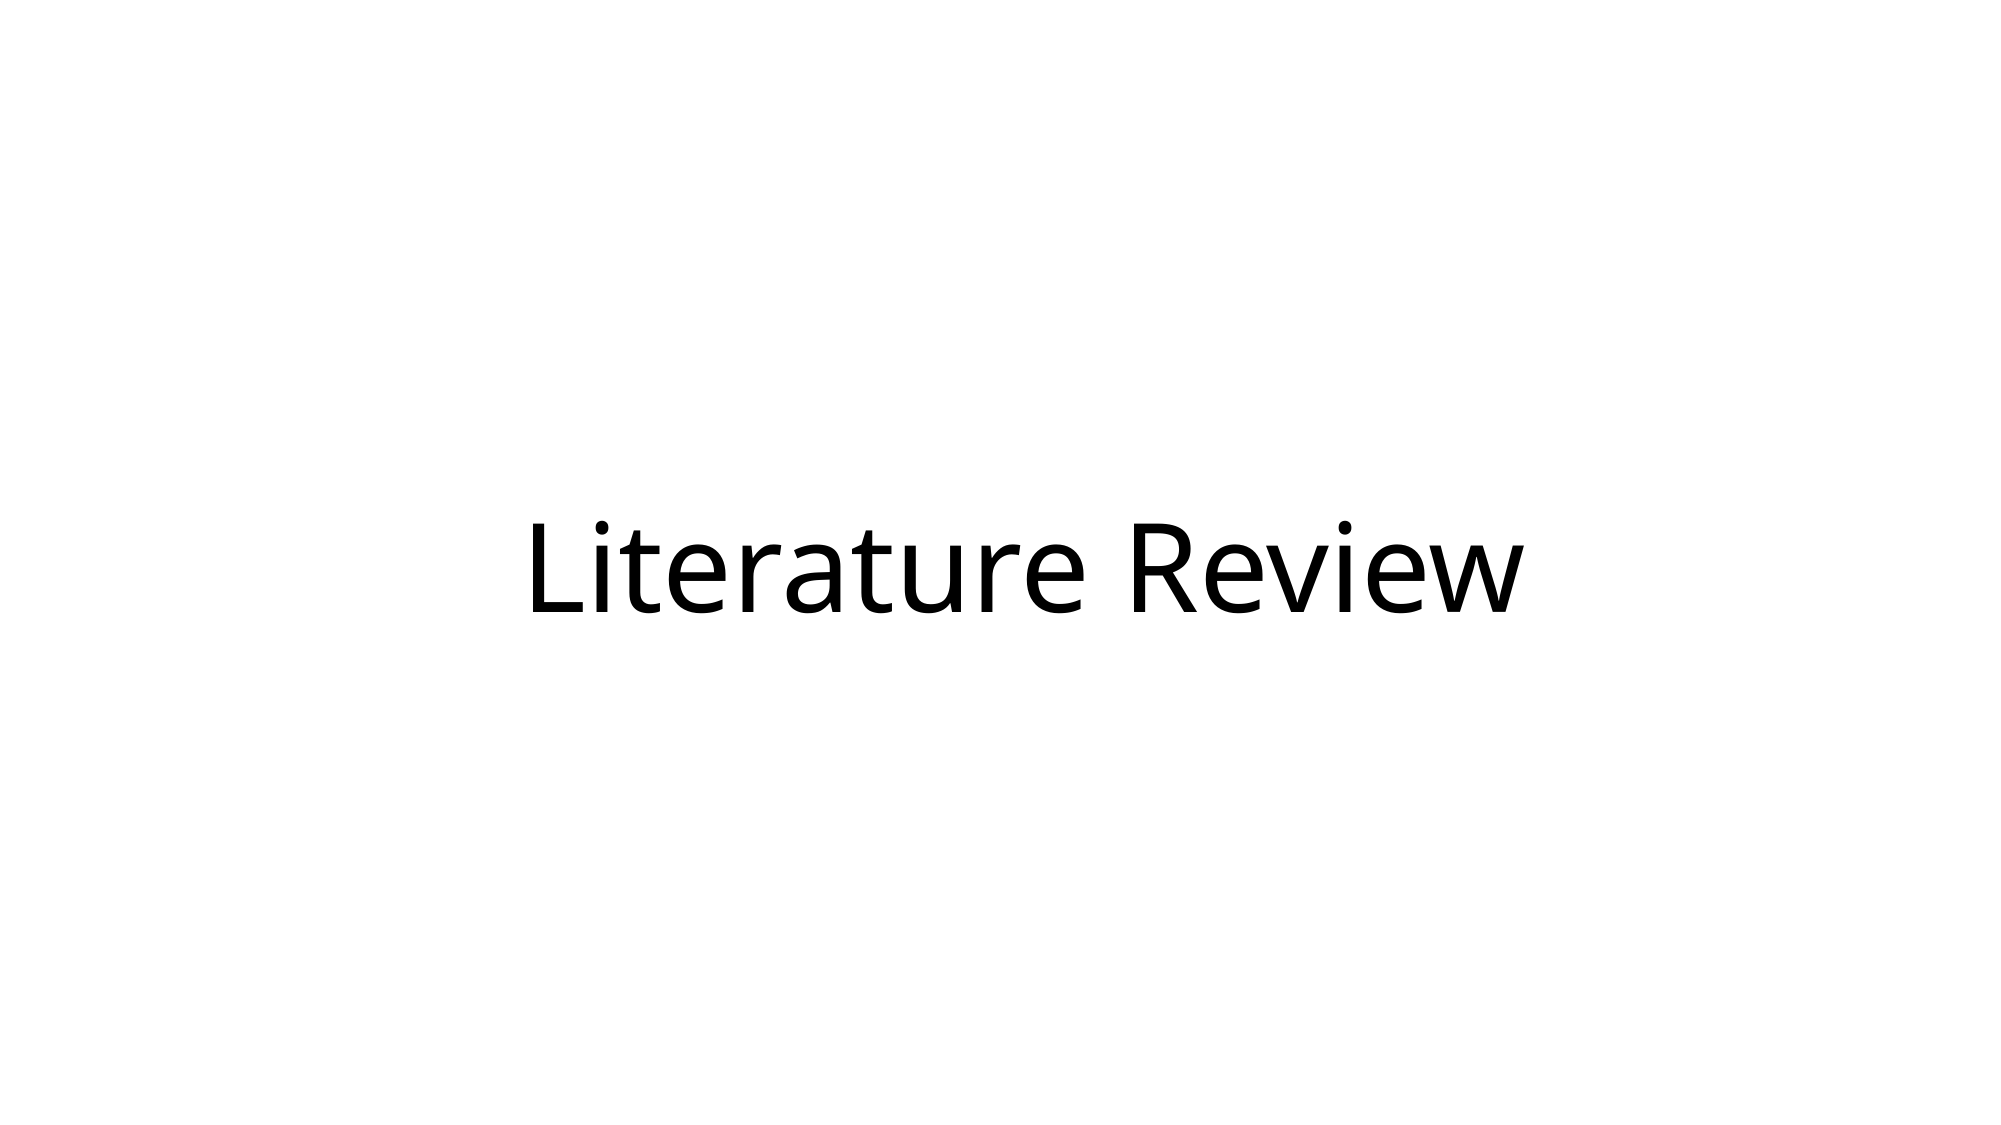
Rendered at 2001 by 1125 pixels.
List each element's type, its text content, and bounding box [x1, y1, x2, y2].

title Literature Review [273, 497, 1774, 647]
